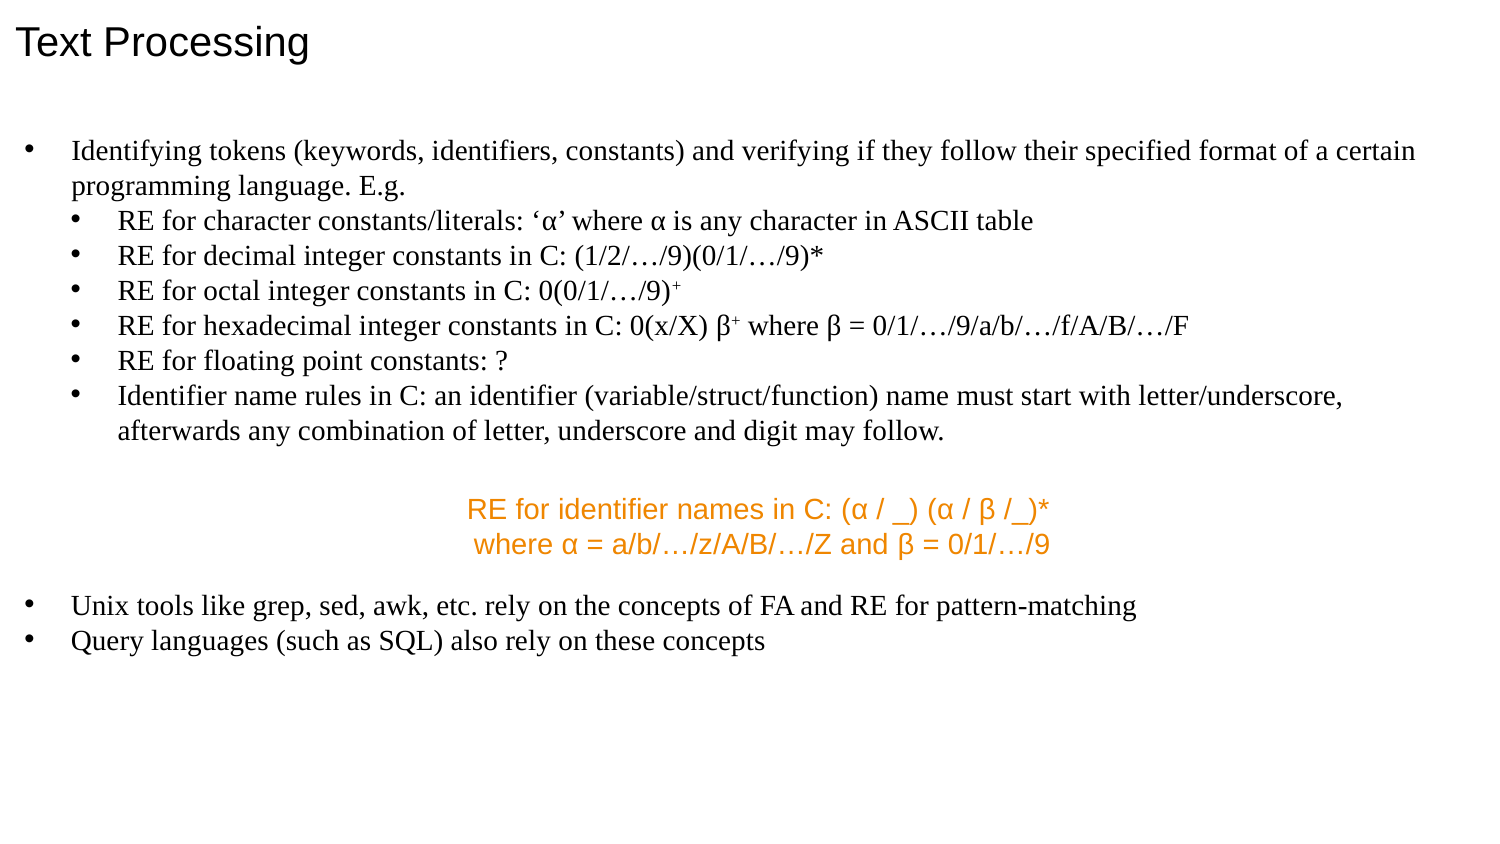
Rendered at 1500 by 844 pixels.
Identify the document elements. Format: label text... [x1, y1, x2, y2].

text_box Text Processing [0, 0, 1479, 84]
text_box RE for identifier names in C: (α / _) (α / β /_)* where α = a/b/…/z/A/B/…/Z and β = 0/1/…/9 [333, 482, 1145, 568]
text_box Identifying tokens (keywords, identifiers, constants) and verifying if they follow their specified format of a certain programming language. E.g. RE for character constants/literals: ‘α’ where α is any character in ASCII table RE for decimal integer constants in C: (1/2/…/9)(0/1/…/9)* RE for octal integer constants in C: 0(0/1/…/9)+ RE for hexadecimal integer constants in C: 0(x/X) β+ where β = 0/1/…/9/a/b/…/f/A/B/…/F RE for floating point constants: ? Identifier name rules in C: an identifier (variable/struct/function) name must start with letter/underscore, afterwards any combination of letter, underscore and digit may follow. Unix tools like grep, sed, awk, etc. rely on the concepts of FA and RE for pattern-matching Query languages (such as SQL) also rely on these concepts [9, 123, 1477, 844]
